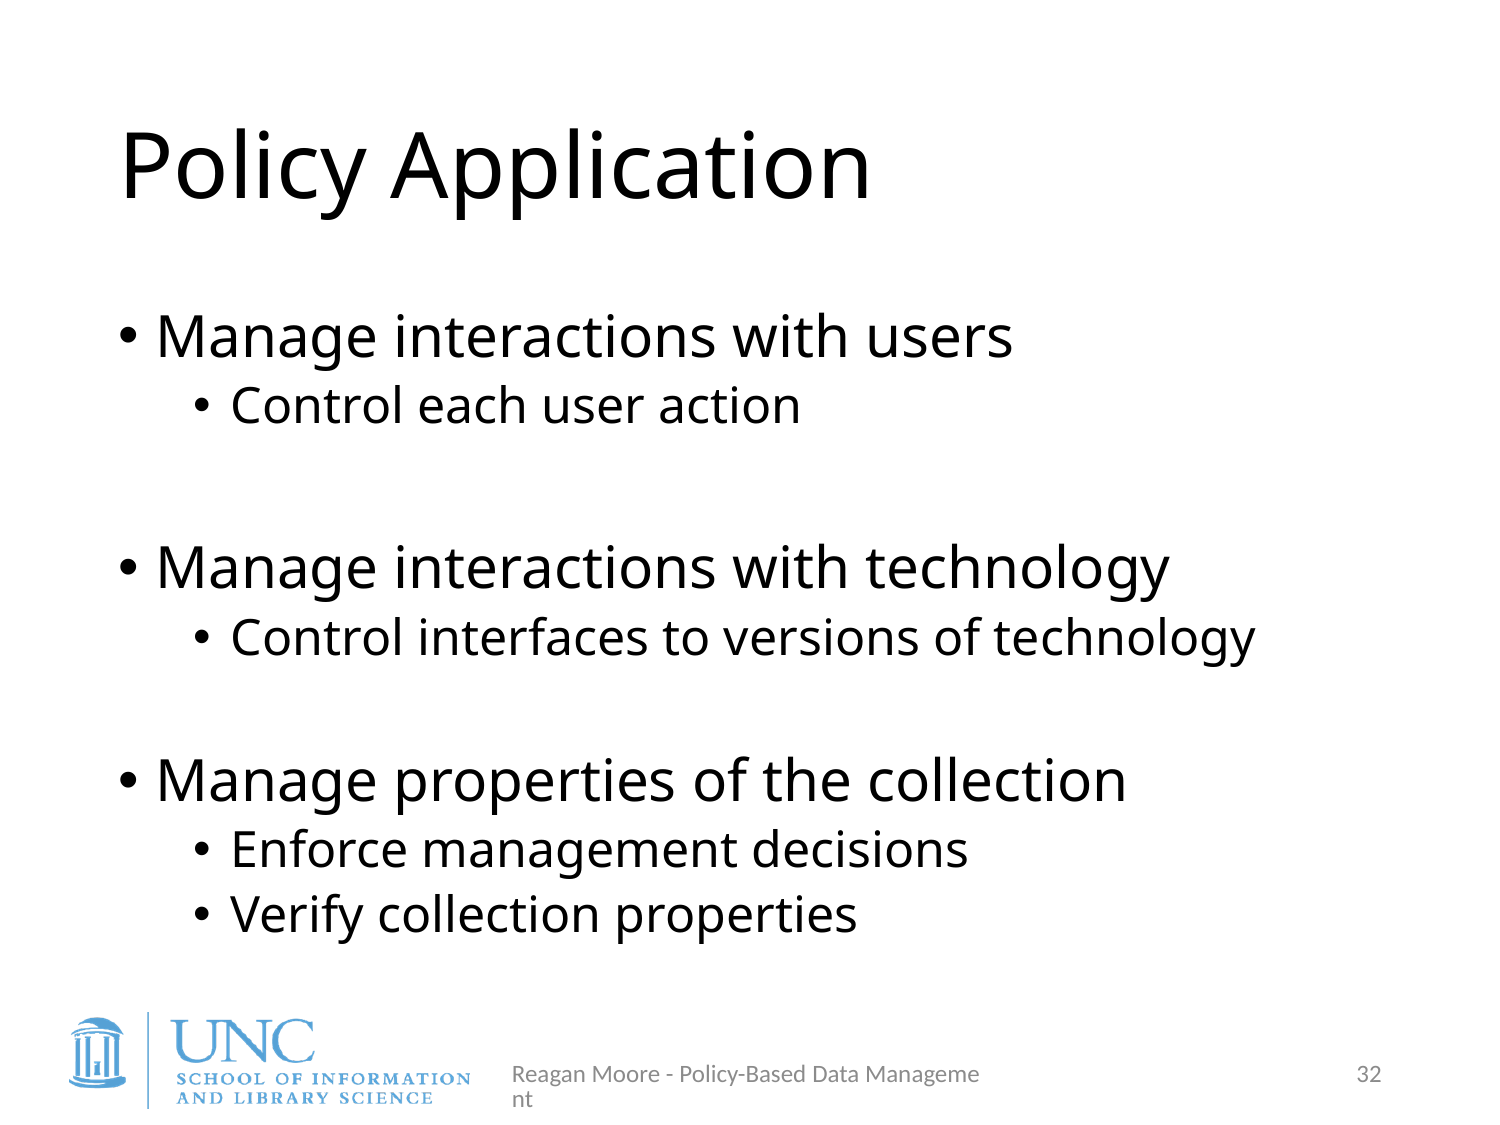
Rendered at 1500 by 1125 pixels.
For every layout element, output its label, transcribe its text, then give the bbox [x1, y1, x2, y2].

slide_number 32 [1059, 1042, 1397, 1103]
list Manage interactions with users Control each user action Manage interactions with technology Control interfaces to versions of technology Manage properties of the collection Enforce management decisions Verify collection properties [103, 299, 1397, 1014]
title Policy Application [103, 59, 1397, 278]
picture [69, 1012, 470, 1109]
footer Reagan Moore - Policy-Based Data Management [496, 1042, 1004, 1103]
